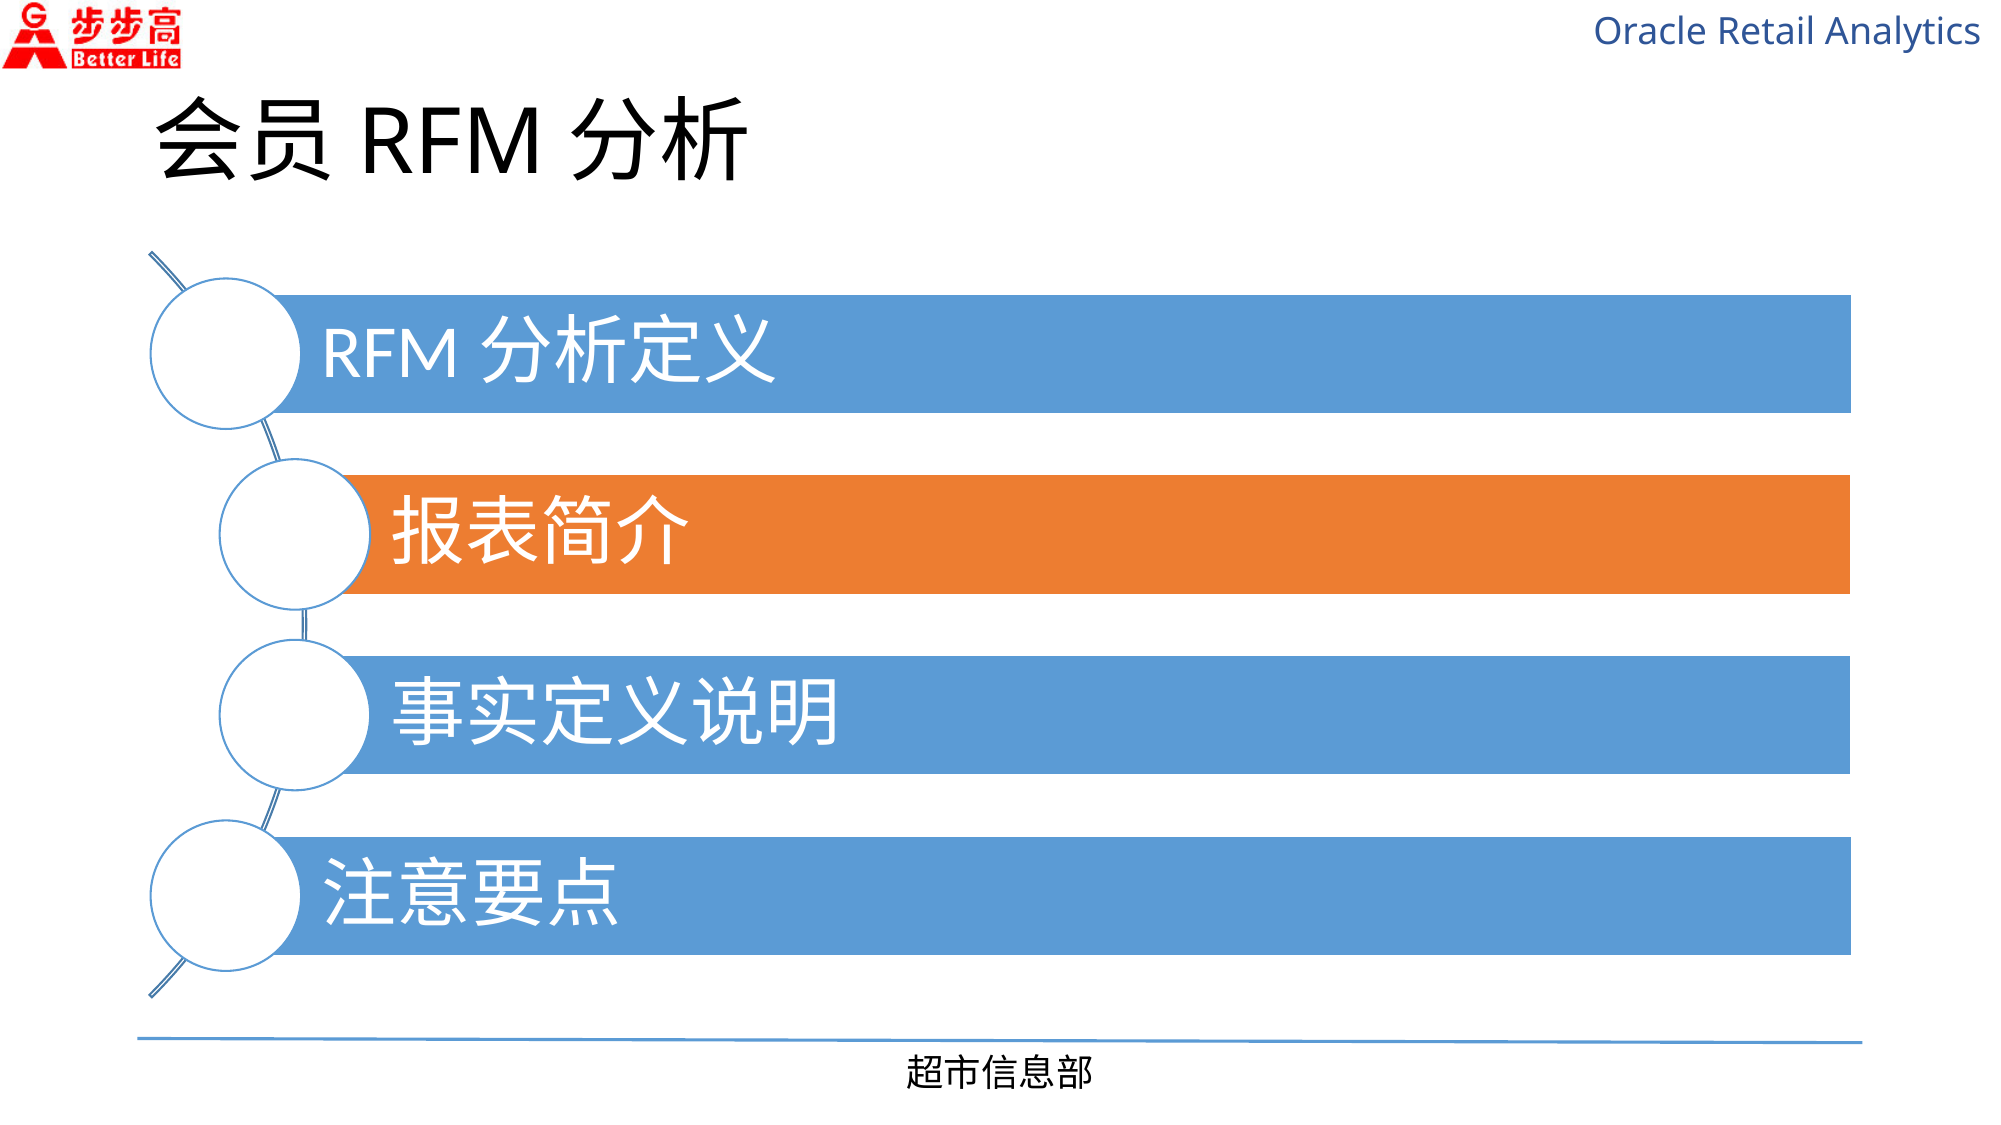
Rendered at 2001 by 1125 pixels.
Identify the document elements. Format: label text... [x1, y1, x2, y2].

title 会员RFM分析 [137, 76, 1863, 211]
picture [0, 0, 183, 71]
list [137, 233, 1863, 1017]
